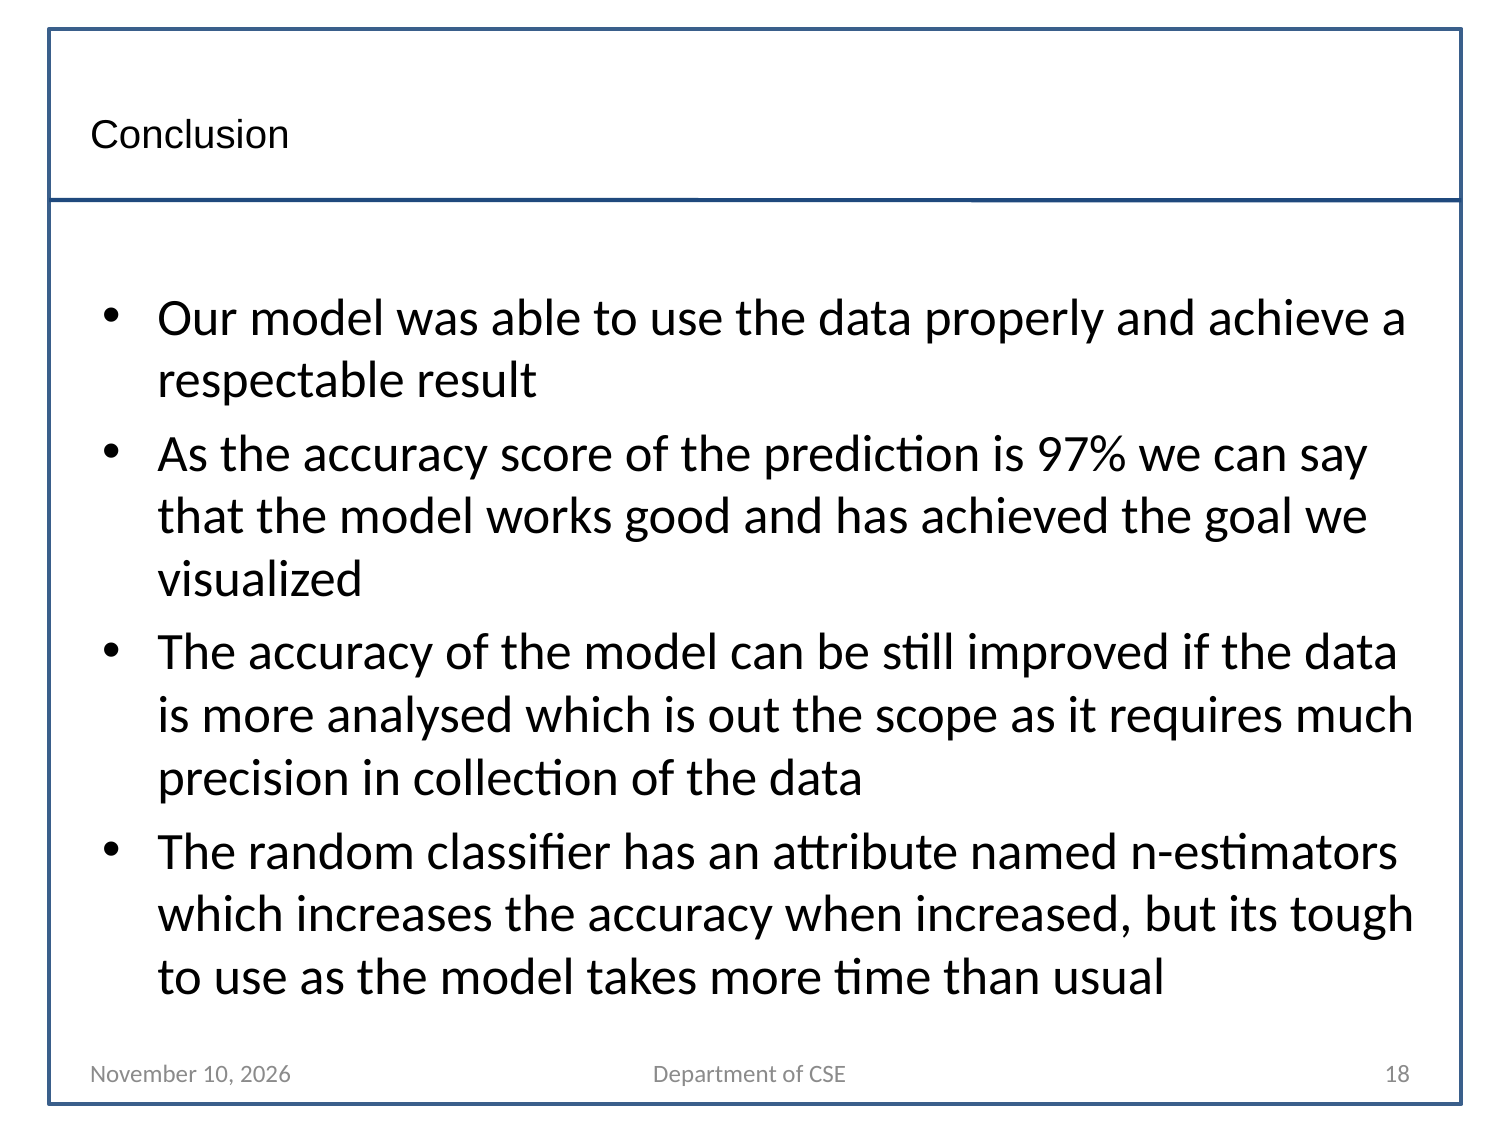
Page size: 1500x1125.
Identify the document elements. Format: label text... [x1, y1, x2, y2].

title Conclusion [75, 99, 1425, 213]
slide_number 18 [1074, 1042, 1425, 1103]
footer Department of CSE [512, 1042, 988, 1103]
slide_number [75, 1042, 425, 1103]
list Our model was able to use the data properly and achieve a respectable result As the accuracy score of the prediction is 97% we can say that the model works good and has achieved the goal we visualized The accuracy of the model can be still improved if the data is more analysed which is out the scope as it requires much precision in collection of the data The random classifier has an attribute named n-estimators which increases the accuracy when increased, but its tough to use as the model takes more time than usual [87, 275, 1438, 1018]
